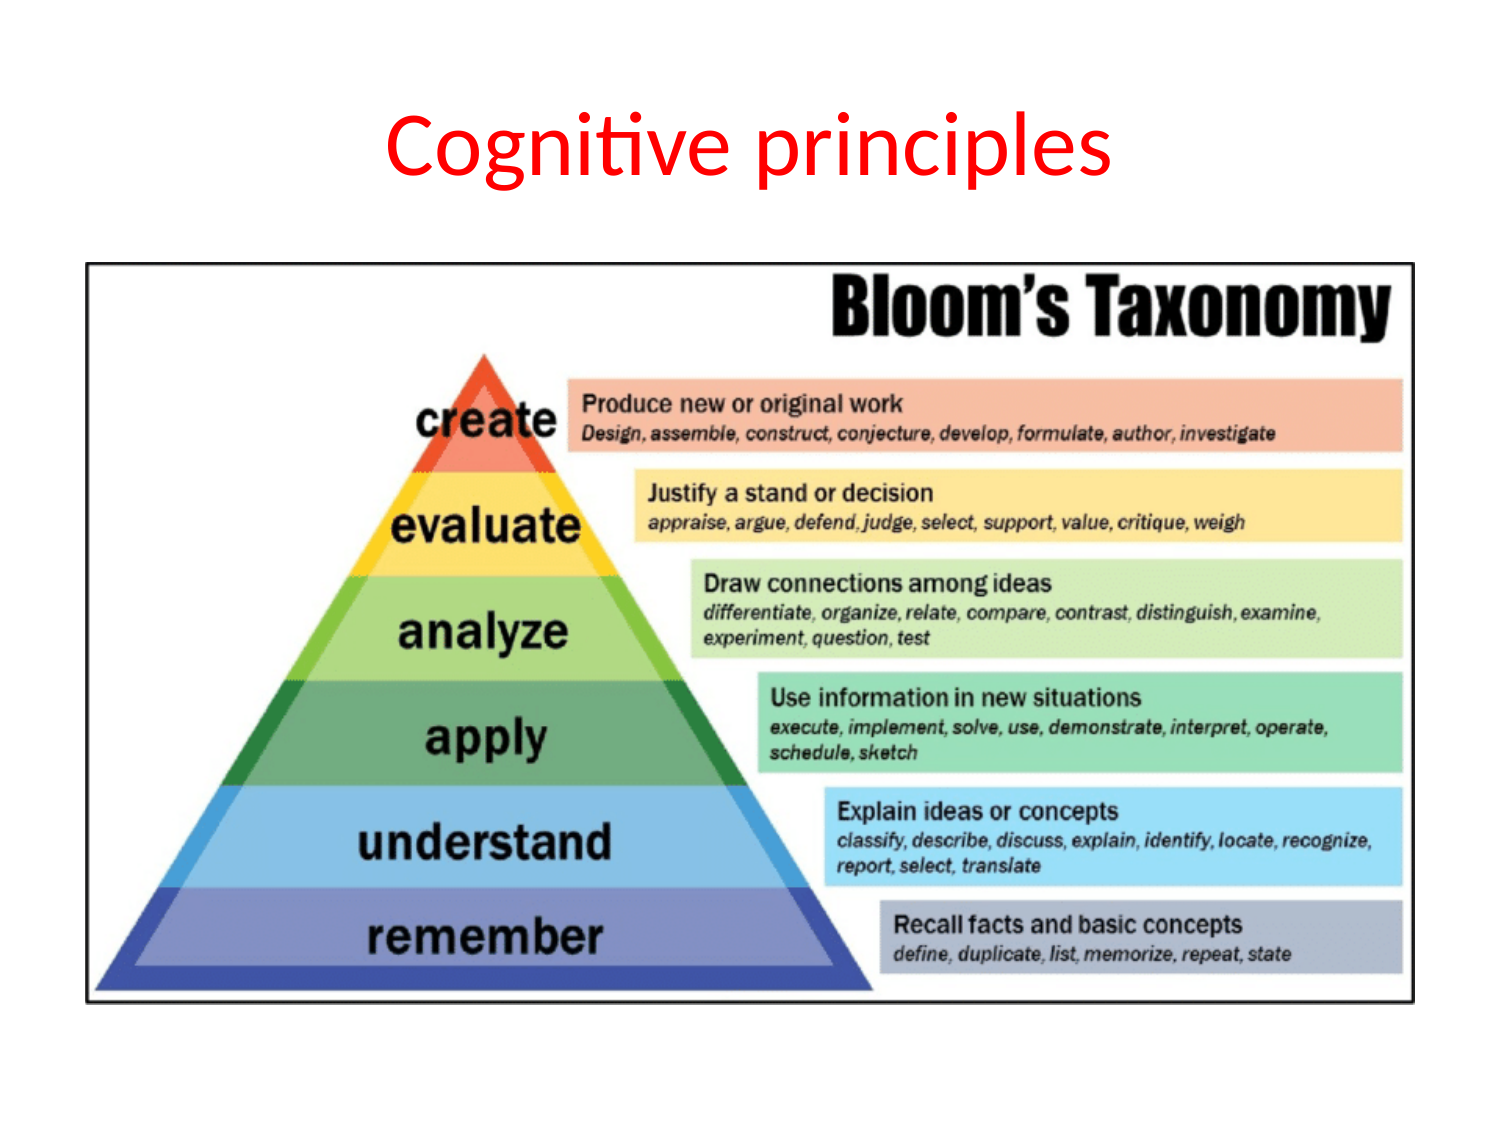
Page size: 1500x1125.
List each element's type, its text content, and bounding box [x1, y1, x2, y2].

title Cognitive principles [75, 45, 1425, 233]
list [85, 262, 1415, 1005]
